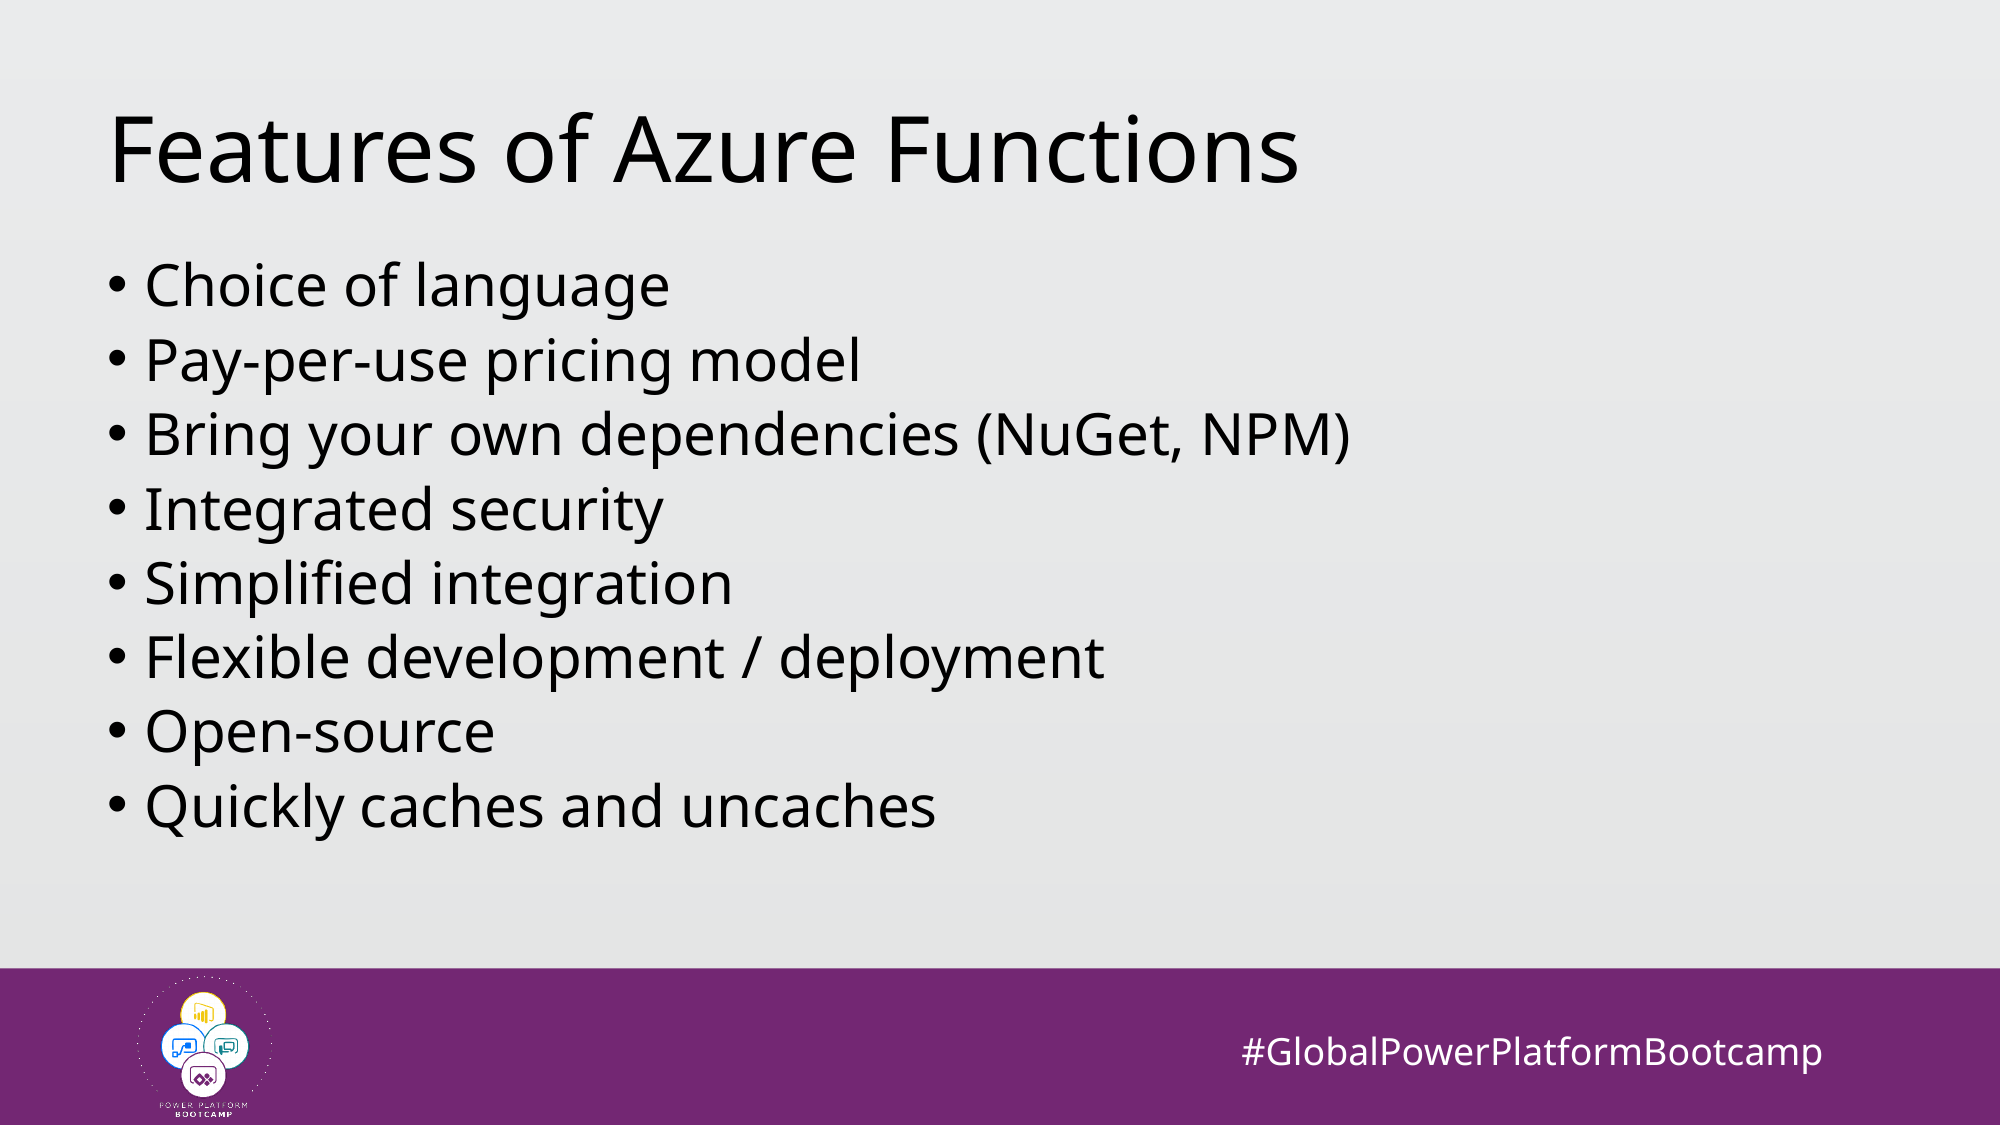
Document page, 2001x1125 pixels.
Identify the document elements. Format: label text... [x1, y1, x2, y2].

picture [137, 976, 272, 1117]
text_box Choice of language Pay-per-use pricing model Bring your own dependencies (NuGet, NPM) Integrated security Simplified integration Flexible development / deployment Open-source Quickly caches and uncaches [104, 242, 1975, 839]
title Features of Azure Functions [104, 49, 1888, 240]
